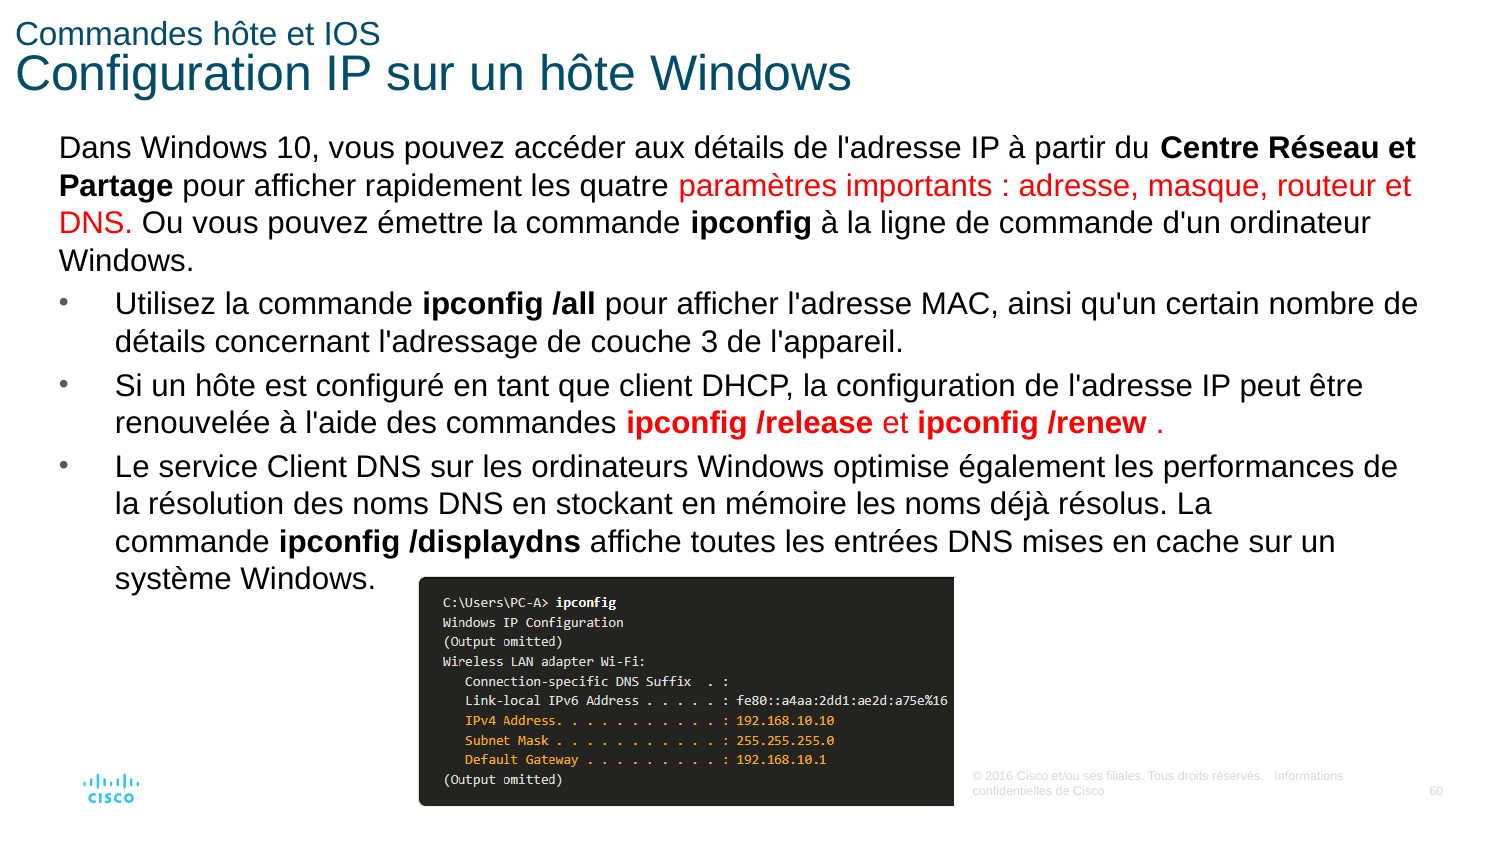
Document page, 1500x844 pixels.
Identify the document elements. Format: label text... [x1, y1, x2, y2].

title Commandes hôte et IOS Configuration IP sur un hôte Windows [0, 0, 1369, 121]
list Dans Windows 10, vous pouvez accéder aux détails de l'adresse IP à partir du Centre Réseau et Partage pour afficher rapidement les quatre paramètres importants : adresse, masque, routeur et DNS. Ou vous pouvez émettre la commande ipconfig à la ligne de commande d'un ordinateur Windows. Utilisez la commande ipconfig /all pour afficher l'adresse MAC, ainsi qu'un certain nombre de détails concernant l'adressage de couche 3 de l'appareil. Si un hôte est configuré en tant que client DHCP, la configuration de l'adresse IP peut être renouvelée à l'aide des commandes ipconfig /release et ipconfig /renew . Le service Client DNS sur les ordinateurs Windows optimise également les performances de la résolution des noms DNS en stockant en mémoire les noms déjà résolus. La commande ipconfig /displaydns affiche toutes les entrées DNS mises en cache sur un système Windows. [43, 120, 1447, 575]
picture [415, 574, 954, 807]
